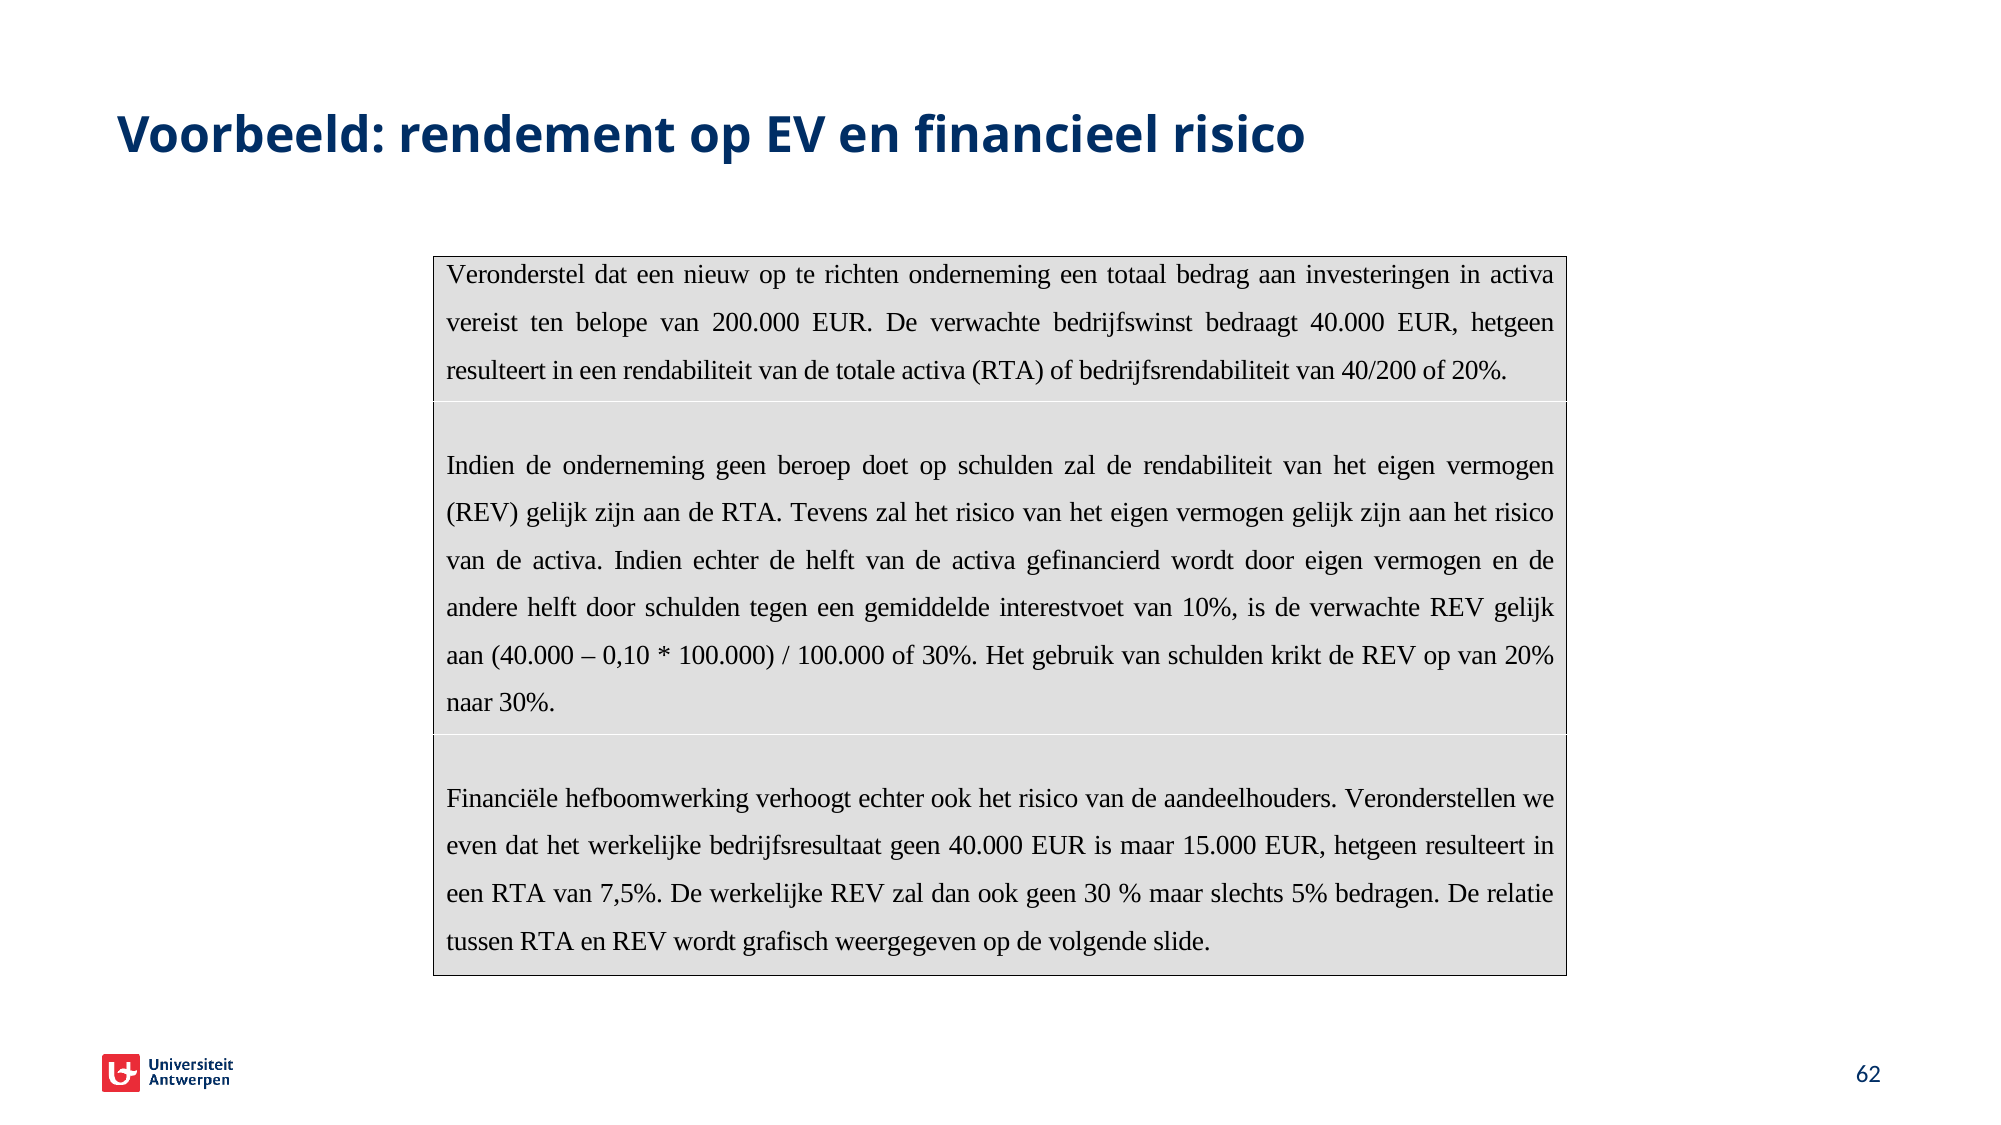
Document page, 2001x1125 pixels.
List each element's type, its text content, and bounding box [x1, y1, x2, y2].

picture [102, 1054, 233, 1092]
title Voorbeeld: rendement op EV en financieel risico [102, 101, 1897, 278]
slide_number 50 [1446, 1042, 1897, 1103]
picture [432, 255, 1568, 976]
